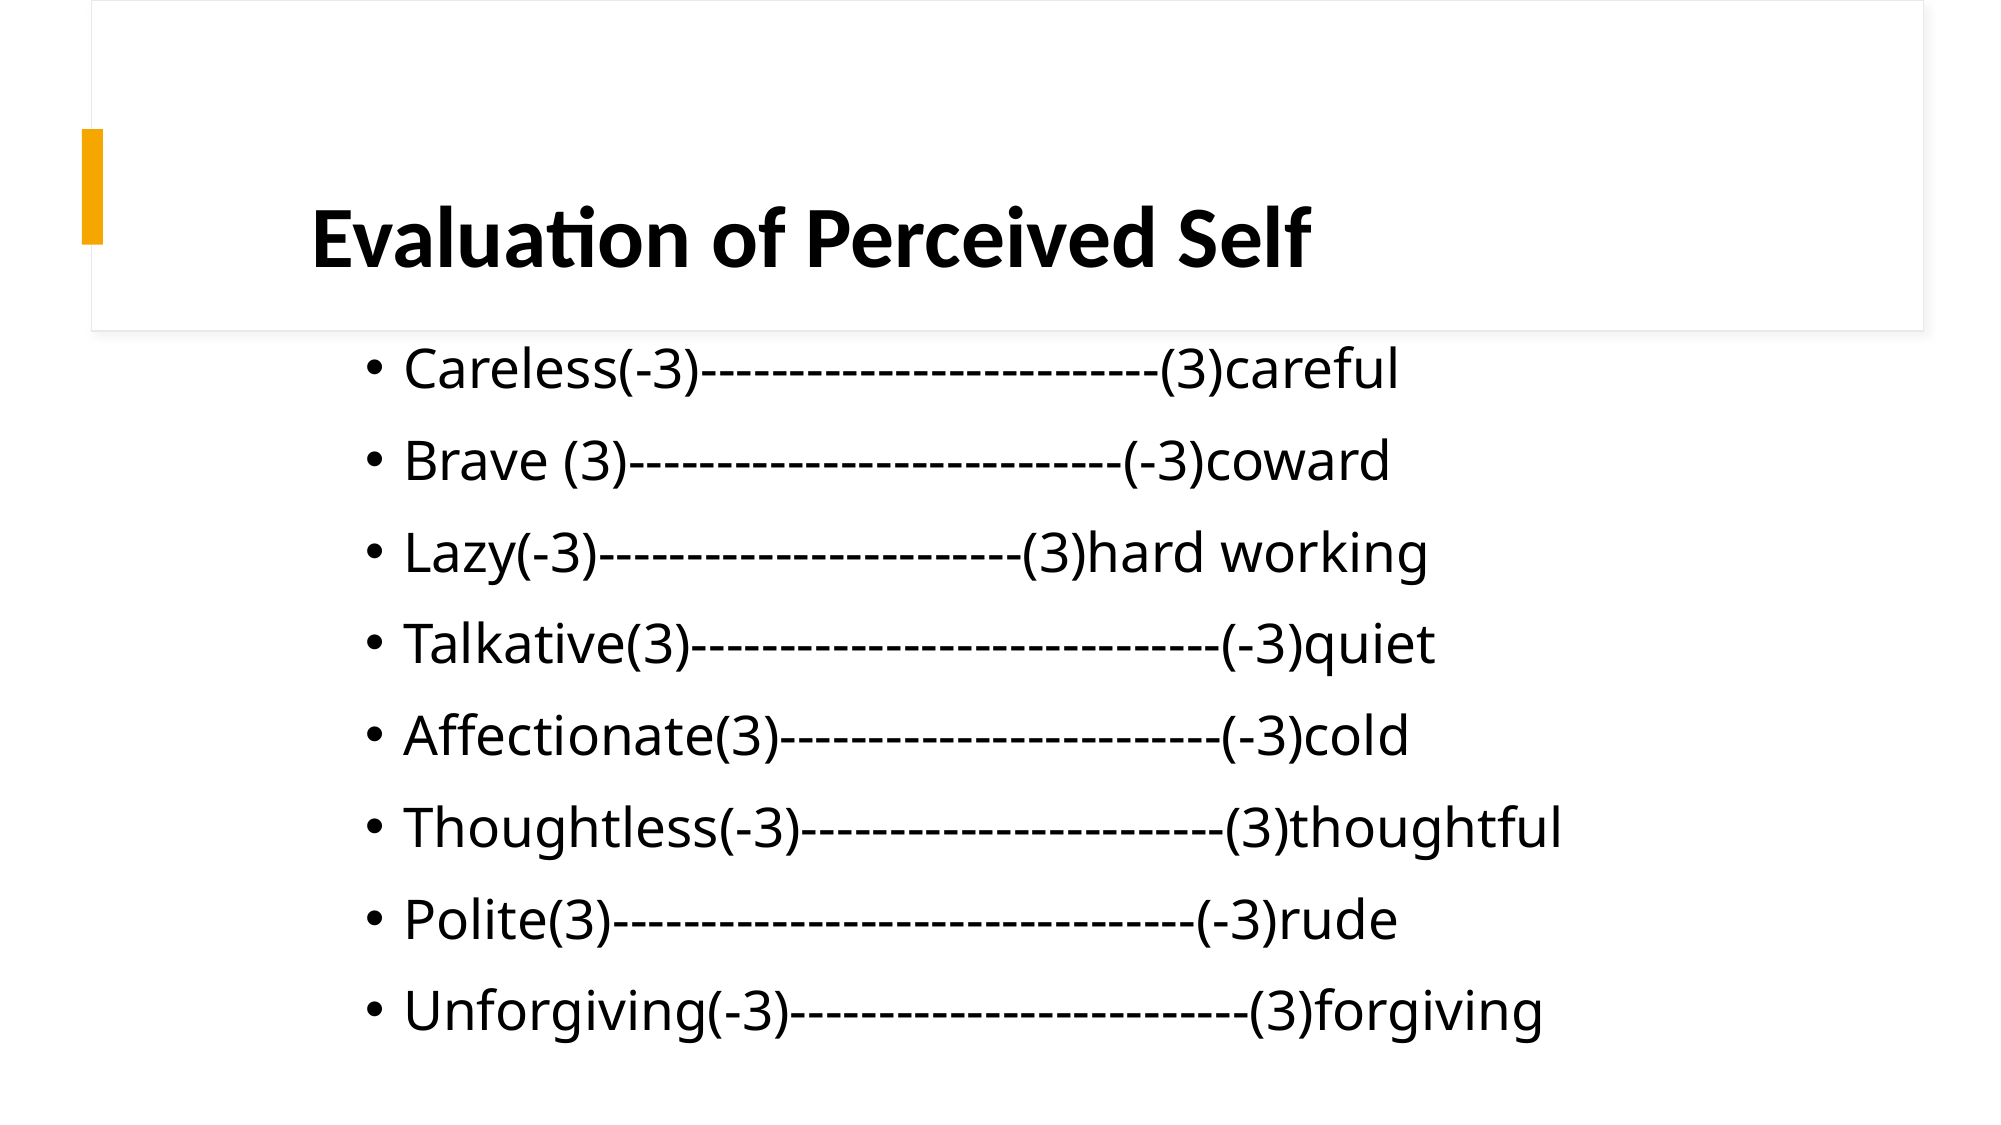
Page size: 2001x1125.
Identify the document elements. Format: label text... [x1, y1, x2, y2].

list Careless(-3)--------------------------(3)careful Brave (3)----------------------------(-3)coward Lazy(-3)------------------------(3)hard working Talkative(3)------------------------------(-3)quiet Affectionate(3)-------------------------(-3)cold Thoughtless(-3)------------------------(3)thoughtful Polite(3)---------------------------------(-3)rude Unforgiving(-3)--------------------------(3)forgiving [350, 320, 1588, 1063]
text_box Evaluation of Perceived Self [249, 149, 1375, 315]
